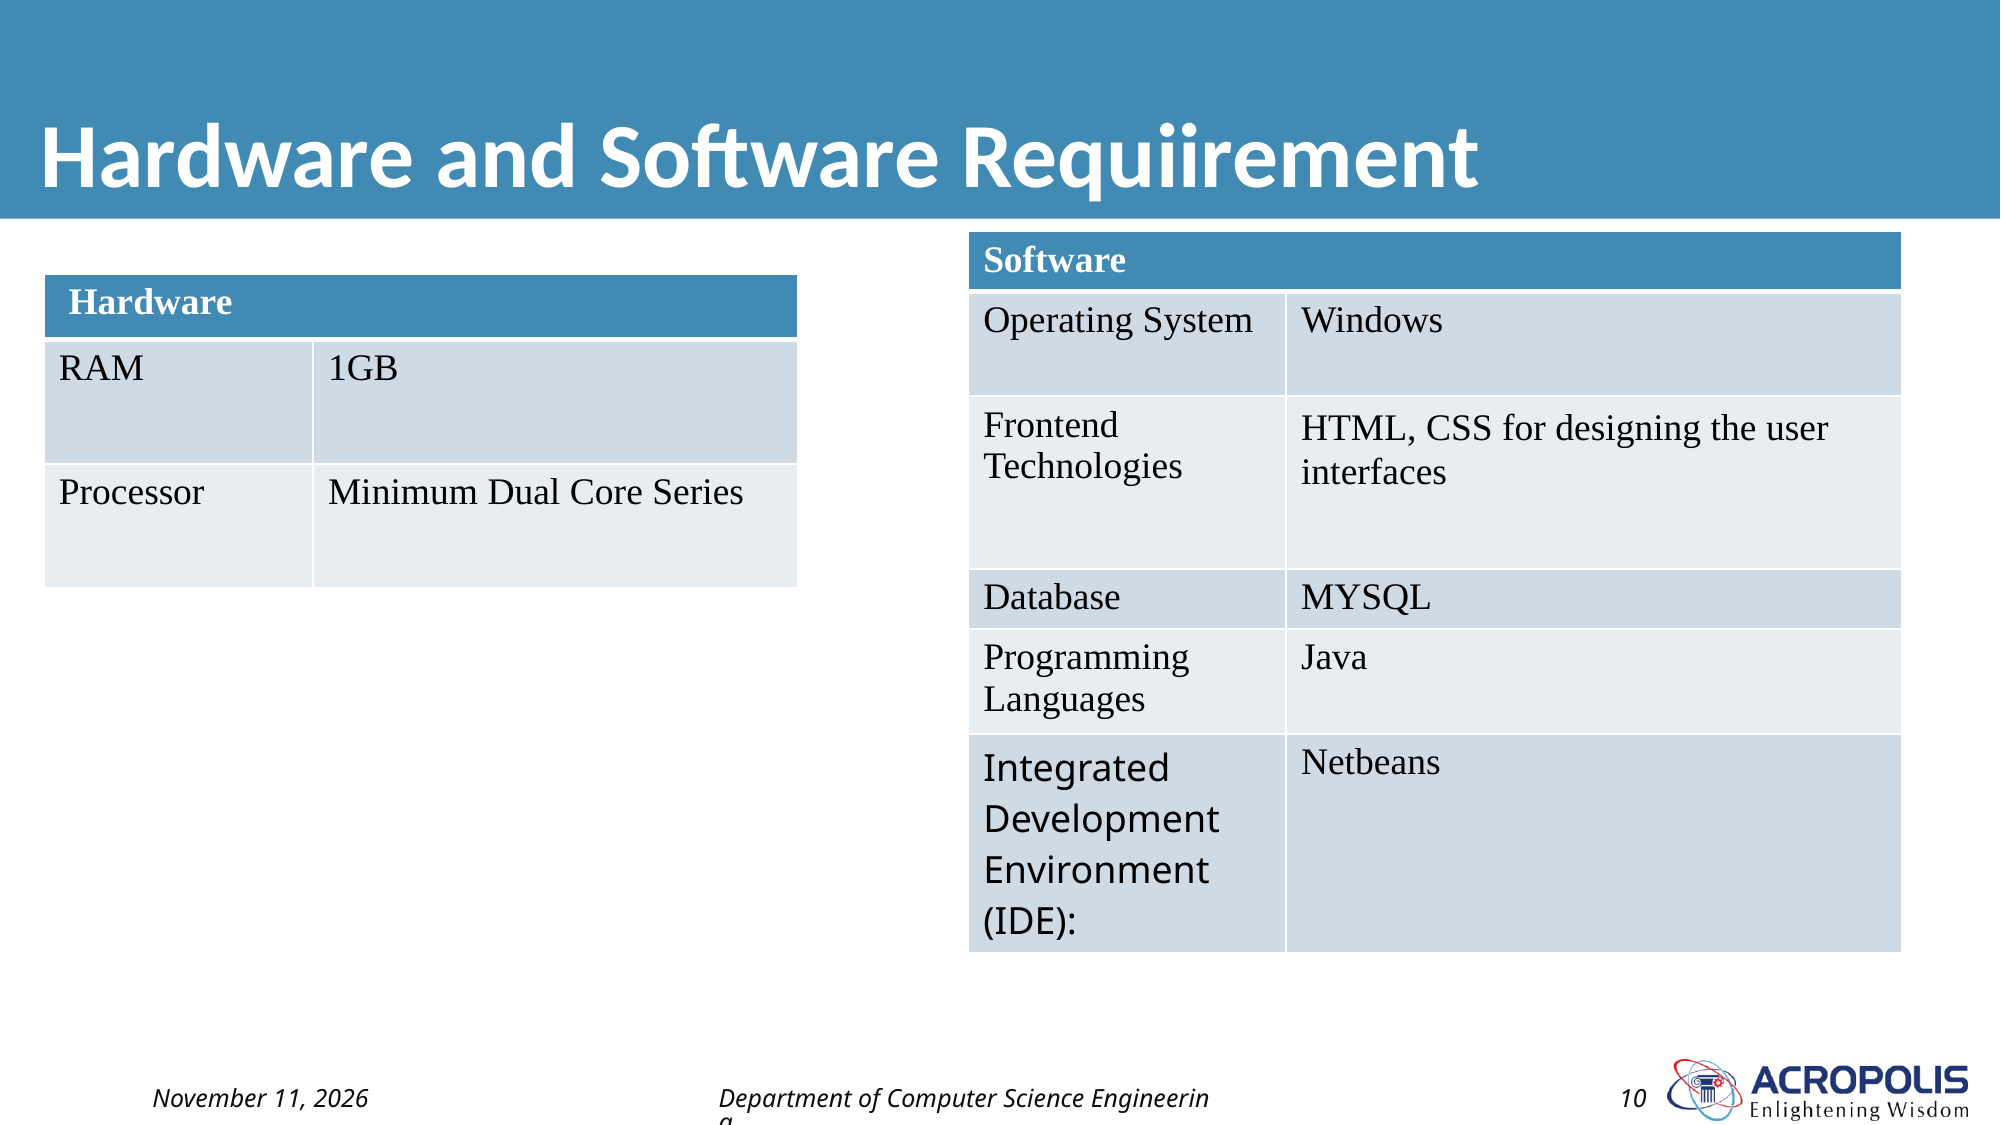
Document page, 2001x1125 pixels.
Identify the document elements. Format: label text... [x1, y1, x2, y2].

table_header Software [969, 232, 1901, 289]
table_cell Database [969, 570, 1285, 628]
slide_number 10 [1436, 1076, 1662, 1122]
table_cell Programming Languages [969, 630, 1285, 733]
table_cell Java [1287, 630, 1901, 733]
table_cell Minimum Dual Core Series [314, 465, 797, 587]
table_cell Frontend Technologies [969, 397, 1285, 568]
table_cell RAM [45, 342, 312, 463]
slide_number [137, 1076, 663, 1122]
table_header Hardware [45, 275, 797, 337]
table_cell HTML, CSS for designing the user interfaces [1287, 397, 1901, 568]
table_cell Processor [45, 465, 312, 587]
table_cell 1GB [314, 342, 797, 463]
footer Department of Computer Science Engineering [703, 1076, 1229, 1122]
table_cell Windows [1287, 294, 1901, 395]
picture [1667, 1059, 1968, 1121]
table_cell Integrated Development Environment (IDE): [969, 735, 1285, 952]
table_cell MYSQL [1287, 570, 1901, 628]
title Hardware and Software Requiirement [25, 0, 1974, 214]
table_cell Operating System [969, 294, 1285, 395]
table_cell Netbeans [1287, 735, 1901, 952]
